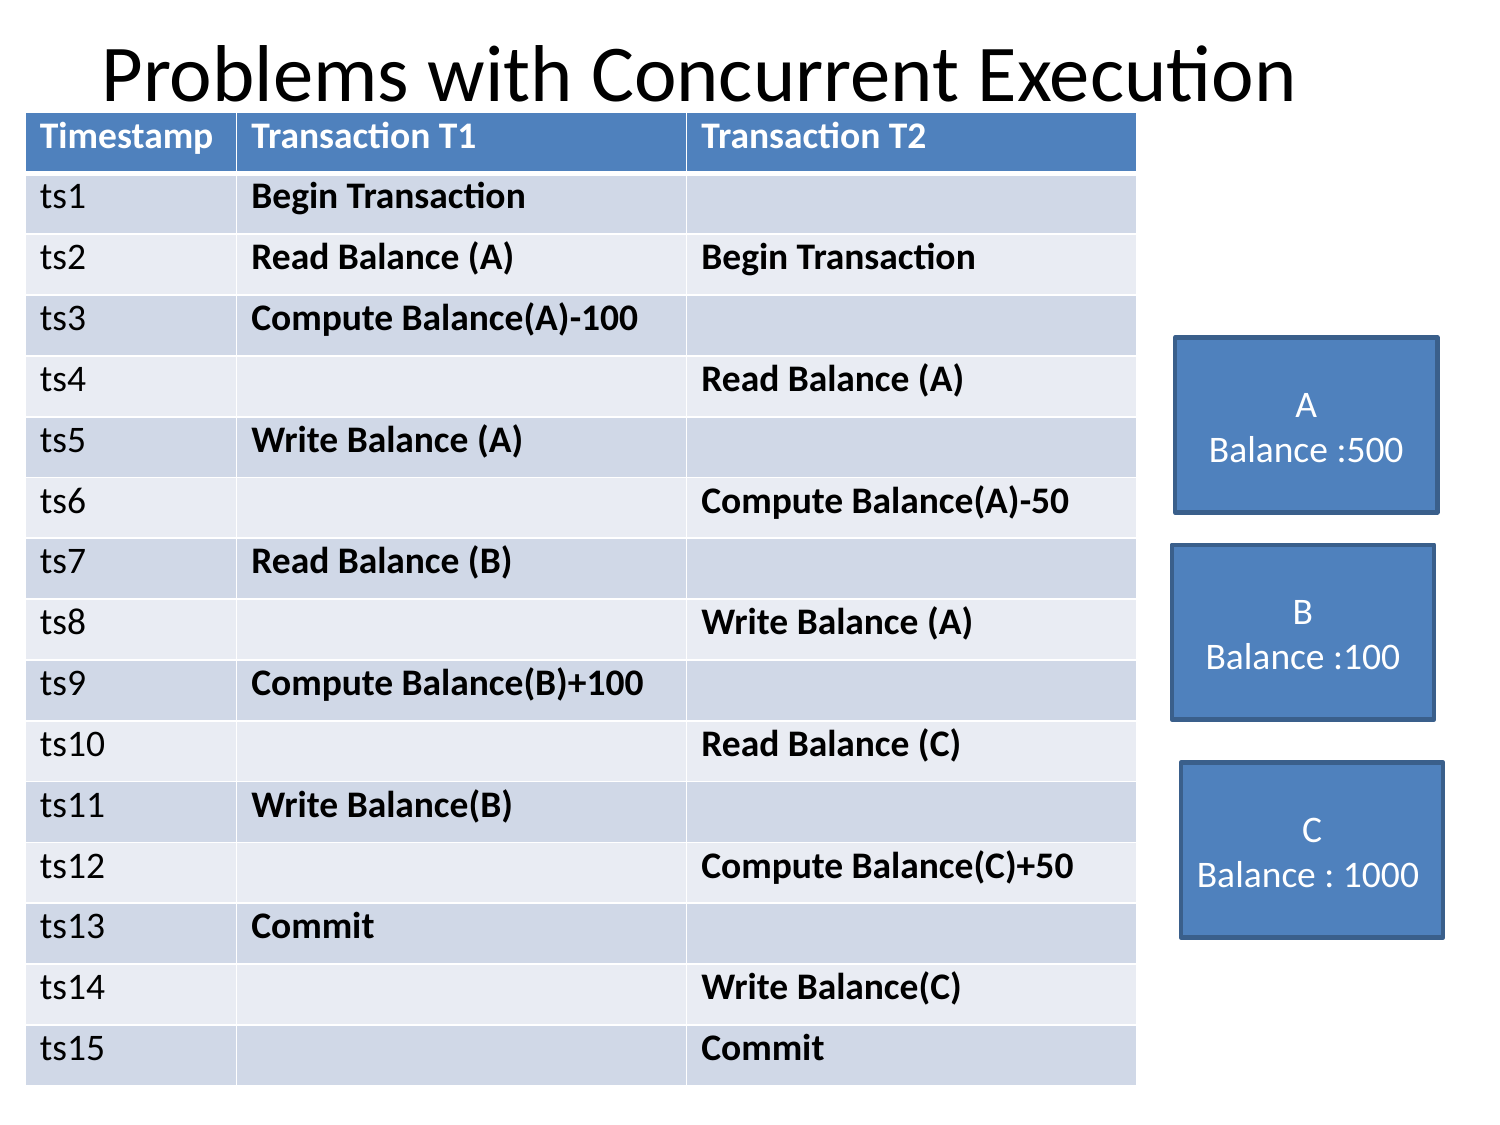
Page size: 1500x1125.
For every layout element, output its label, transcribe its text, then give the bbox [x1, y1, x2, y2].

table_cell ts13 [26, 904, 236, 963]
table_cell Compute Balance(A)-100 [237, 296, 686, 355]
table_cell ts4 [26, 357, 236, 416]
table_cell [237, 478, 686, 537]
table_cell [687, 904, 1136, 963]
table_cell ts2 [26, 235, 236, 294]
table_cell Write Balance (A) [237, 418, 686, 477]
table_cell Write Balance(C) [687, 965, 1136, 1024]
table_cell [687, 176, 1136, 233]
table_cell ts7 [26, 539, 236, 598]
table_cell [687, 539, 1136, 598]
table_cell ts3 [26, 296, 236, 355]
text_box A Balance :500 [1173, 335, 1440, 515]
table_cell [687, 418, 1136, 477]
table_header Timestamp [26, 113, 236, 171]
table_cell [237, 722, 686, 781]
table_cell ts5 [26, 418, 236, 477]
table_cell Compute Balance(B)+100 [237, 661, 686, 720]
table_cell ts15 [26, 1026, 236, 1085]
table_cell [237, 600, 686, 659]
table_cell Read Balance (B) [237, 539, 686, 598]
text_box B Balance :100 [1170, 543, 1436, 722]
table_cell Write Balance(B) [237, 782, 686, 842]
table_header Transaction T2 [687, 113, 1136, 171]
table_cell [237, 843, 686, 902]
table_cell Begin Transaction [237, 176, 686, 233]
table_cell ts1 [26, 176, 236, 233]
table_cell [687, 296, 1136, 355]
table_header Transaction T1 [237, 113, 686, 171]
table_cell Read Balance (C) [687, 722, 1136, 781]
table_cell ts12 [26, 843, 236, 902]
table_cell Read Balance (A) [687, 357, 1136, 416]
table_cell ts6 [26, 478, 236, 537]
table_cell [237, 965, 686, 1024]
table_cell Begin Transaction [687, 235, 1136, 294]
title Problems with Concurrent Execution [24, 0, 1375, 163]
table_cell ts8 [26, 600, 236, 659]
table_cell Commit [687, 1026, 1136, 1085]
table_cell Write Balance (A) [687, 600, 1136, 659]
table_cell Compute Balance(C)+50 [687, 843, 1136, 902]
table_cell Compute Balance(A)-50 [687, 478, 1136, 537]
table_cell ts9 [26, 661, 236, 720]
table_cell [687, 782, 1136, 842]
table_cell [237, 1026, 686, 1085]
table_cell ts11 [26, 782, 236, 842]
table_cell ts10 [26, 722, 236, 781]
text_box C Balance : 1000 [1179, 760, 1445, 940]
table_cell [687, 661, 1136, 720]
table_cell Read Balance (A) [237, 235, 686, 294]
table_cell [237, 357, 686, 416]
table_cell Commit [237, 904, 686, 963]
table_cell ts14 [26, 965, 236, 1024]
